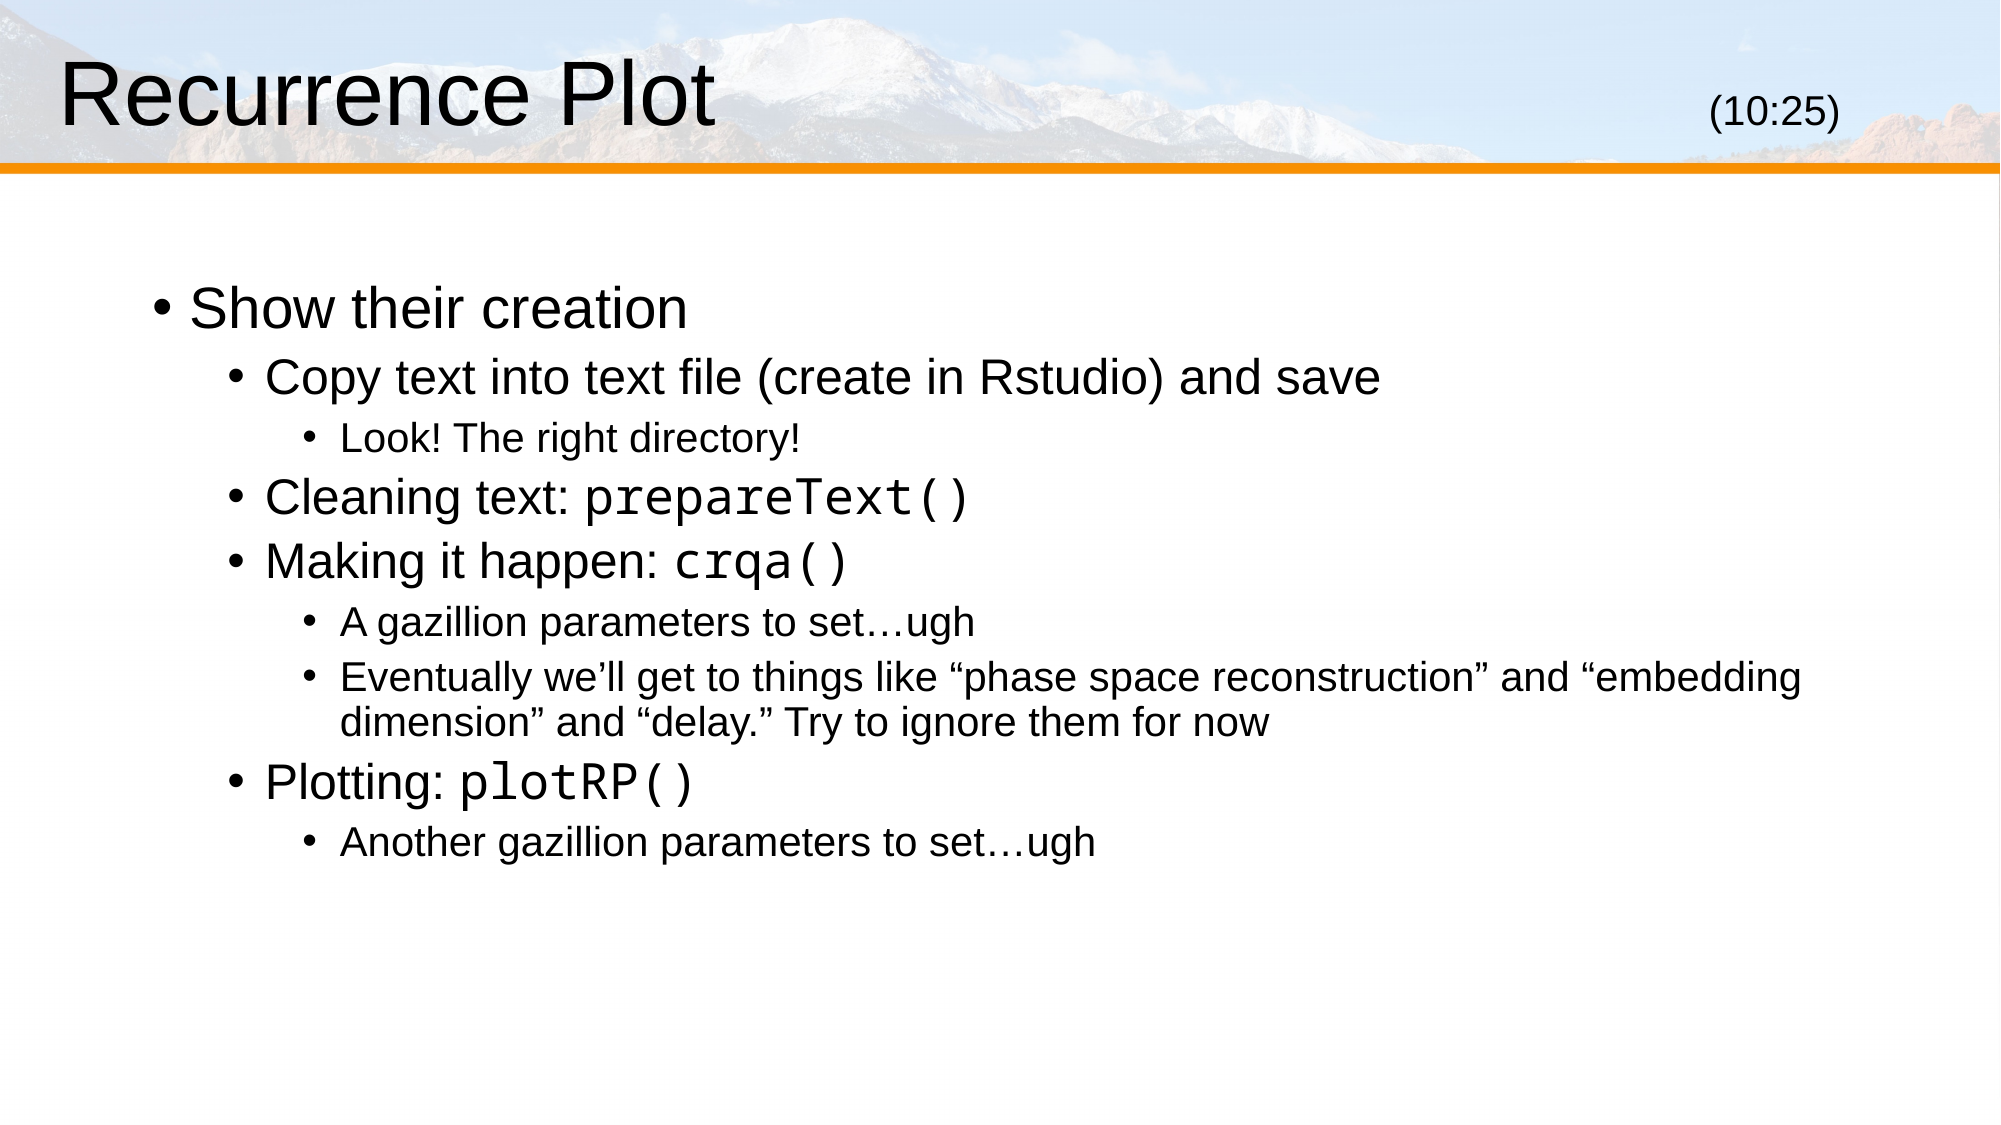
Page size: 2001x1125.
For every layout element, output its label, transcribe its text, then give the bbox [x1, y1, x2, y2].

title Recurrence Plot (10:25) [43, 3, 1953, 188]
list Show their creation Copy text into text file (create in Rstudio) and save Look! The right directory! Cleaning text: prepareText() Making it happen: crqa() A gazillion parameters to set…ugh Eventually we’ll get to things like “phase space reconstruction” and “embedding dimension” and “delay.” Try to ignore them for now Plotting: plotRP() Another gazillion parameters to set…ugh [137, 270, 1863, 985]
picture [0, 0, 2000, 1125]
